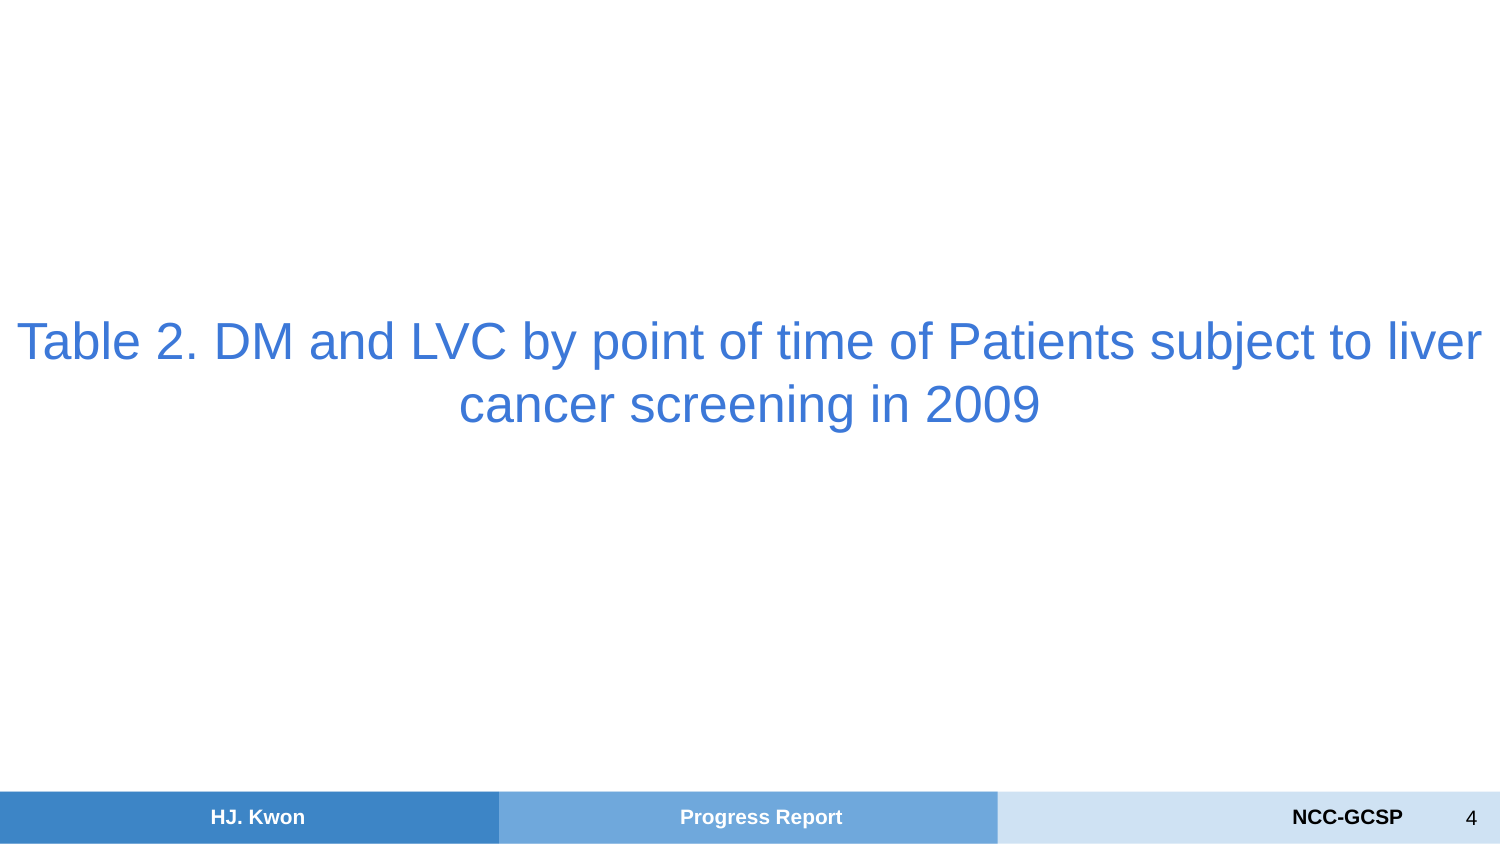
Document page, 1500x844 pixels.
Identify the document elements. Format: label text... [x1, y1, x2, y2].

text_box NCC-GCSP [1277, 790, 1428, 842]
slide_number ‹#› [1402, 784, 1493, 844]
text_box HJ. Kwon [195, 790, 390, 842]
text_box [998, 791, 1402, 844]
text_box Progress Report [665, 790, 860, 842]
text_box [0, 791, 499, 844]
text_box [1493, 791, 1500, 844]
text_box Table 2. DM and LVC by point of time of Patients subject to liver cancer screening in 2009 [0, 292, 1500, 448]
text_box [499, 791, 998, 844]
